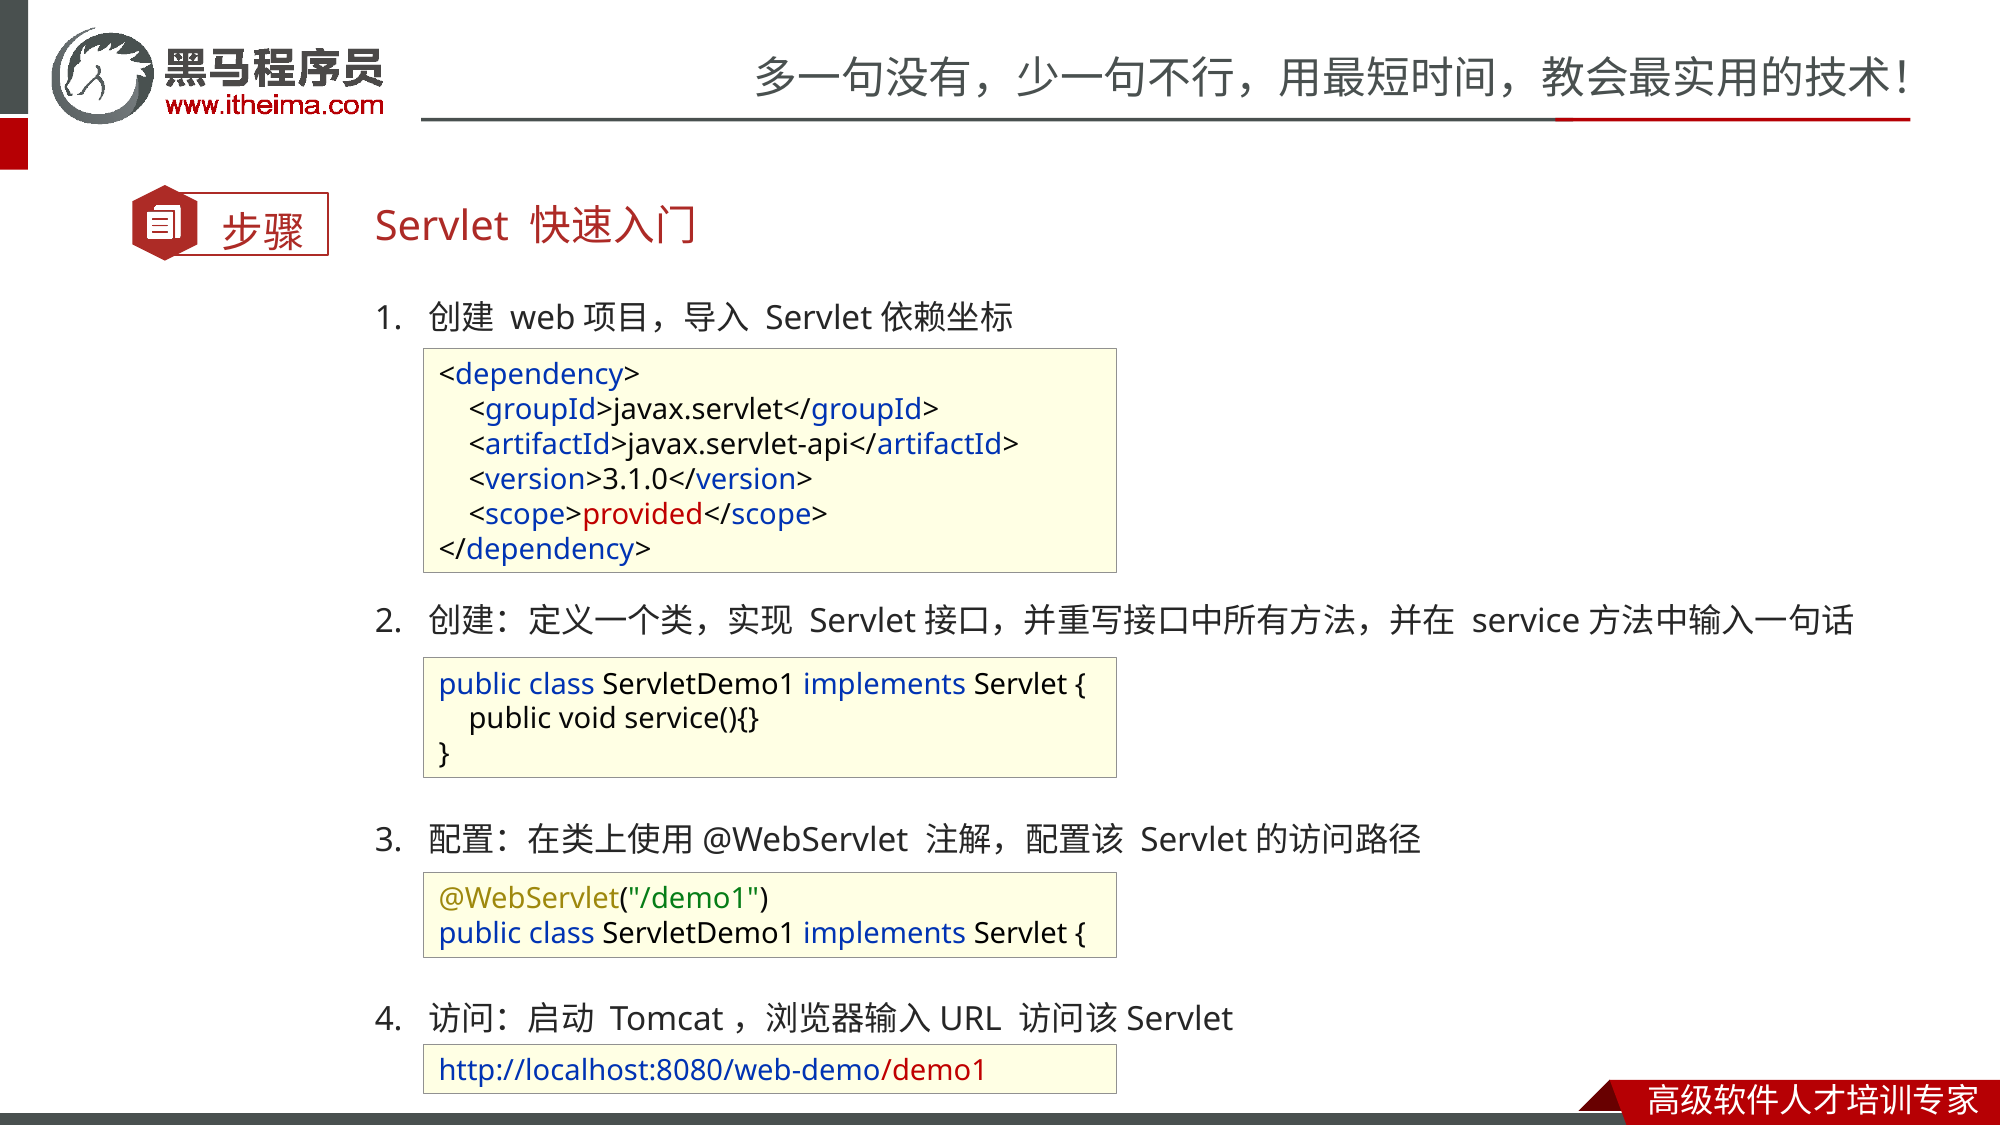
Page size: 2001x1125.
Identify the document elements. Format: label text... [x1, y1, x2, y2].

picture [147, 205, 181, 239]
text_box http://localhost:8080/web-demo/demo1 [423, 1043, 1116, 1094]
list 1. 创建 web项目，导入 Servlet依赖坐标 [360, 268, 1251, 342]
text_box @WebServlet("/demo1") public class ServletDemo1 implements Servlet { [423, 872, 1116, 957]
list Servlet 快速入门 [360, 181, 1872, 267]
text_box <dependency> <groupId>javax.servlet</groupId> <artifactId>javax.servlet-api</artifactId> <version>3.1.0</version> <scope>provided</scope> </dependency> [423, 347, 1116, 572]
text_box 2. 创建：定义一个类，实现 Servlet接口，并重写接口中所有方法，并在 service方法中输入一句话 [360, 572, 1933, 645]
picture [50, 26, 384, 125]
text_box public class ServletDemo1 implements Servlet { public void service(){} } [423, 657, 1116, 778]
text_box 4. 访问：启动 Tomcat，浏览器输入URL 访问该Servlet [360, 969, 1464, 1043]
text_box 3. 配置：在类上使用@WebServlet 注解，配置该 Servlet的访问路径 [360, 791, 1464, 864]
